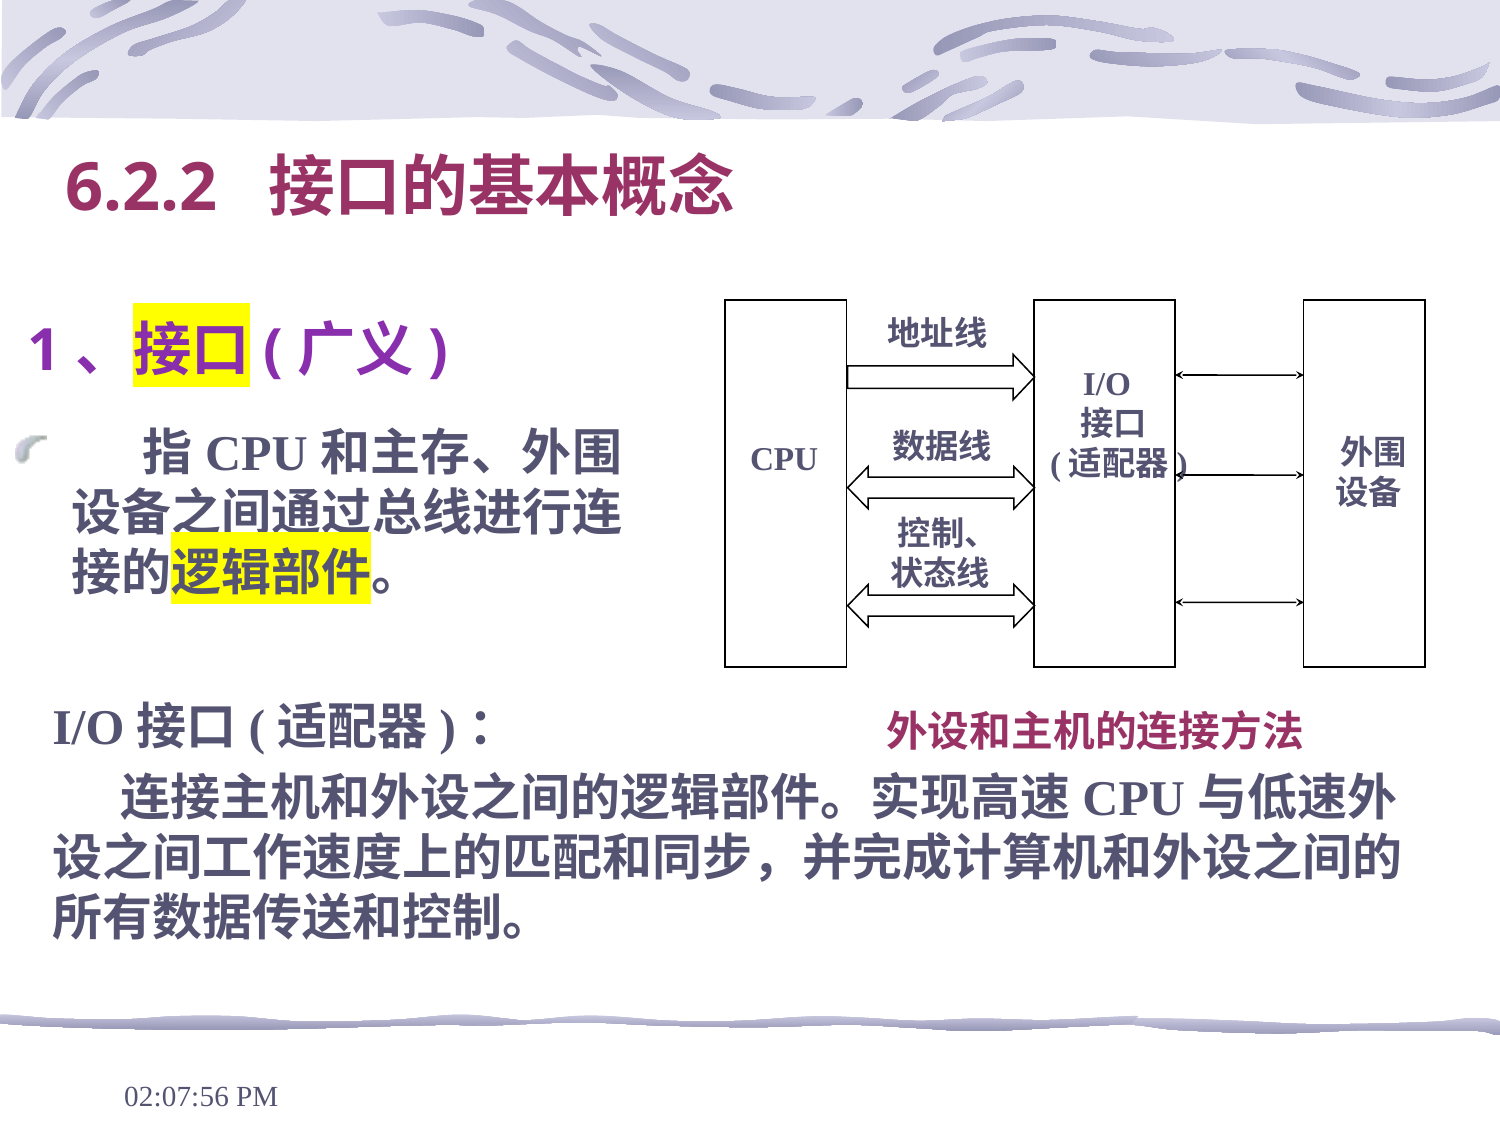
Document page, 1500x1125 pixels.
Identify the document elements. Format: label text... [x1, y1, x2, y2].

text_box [724, 299, 1426, 818]
slide_number 下午7时27分54秒 [108, 1044, 422, 1120]
text_box I/O接口(适配器)： 连接主机和外设之间的逻辑部件。实现高速CPU与低速外设之间工作速度上的匹配和同步，并完成计算机和外设之间的所有数据传送和控制。 [37, 687, 1418, 953]
text_box 1、接口(广义) [13, 304, 463, 390]
title 6.2.2 接口的基本概念 [49, 99, 1326, 237]
list 指CPU和主存、外围设备之间通过总线进行连接的逻辑部件。 [0, 412, 638, 676]
picture [15, 434, 47, 466]
